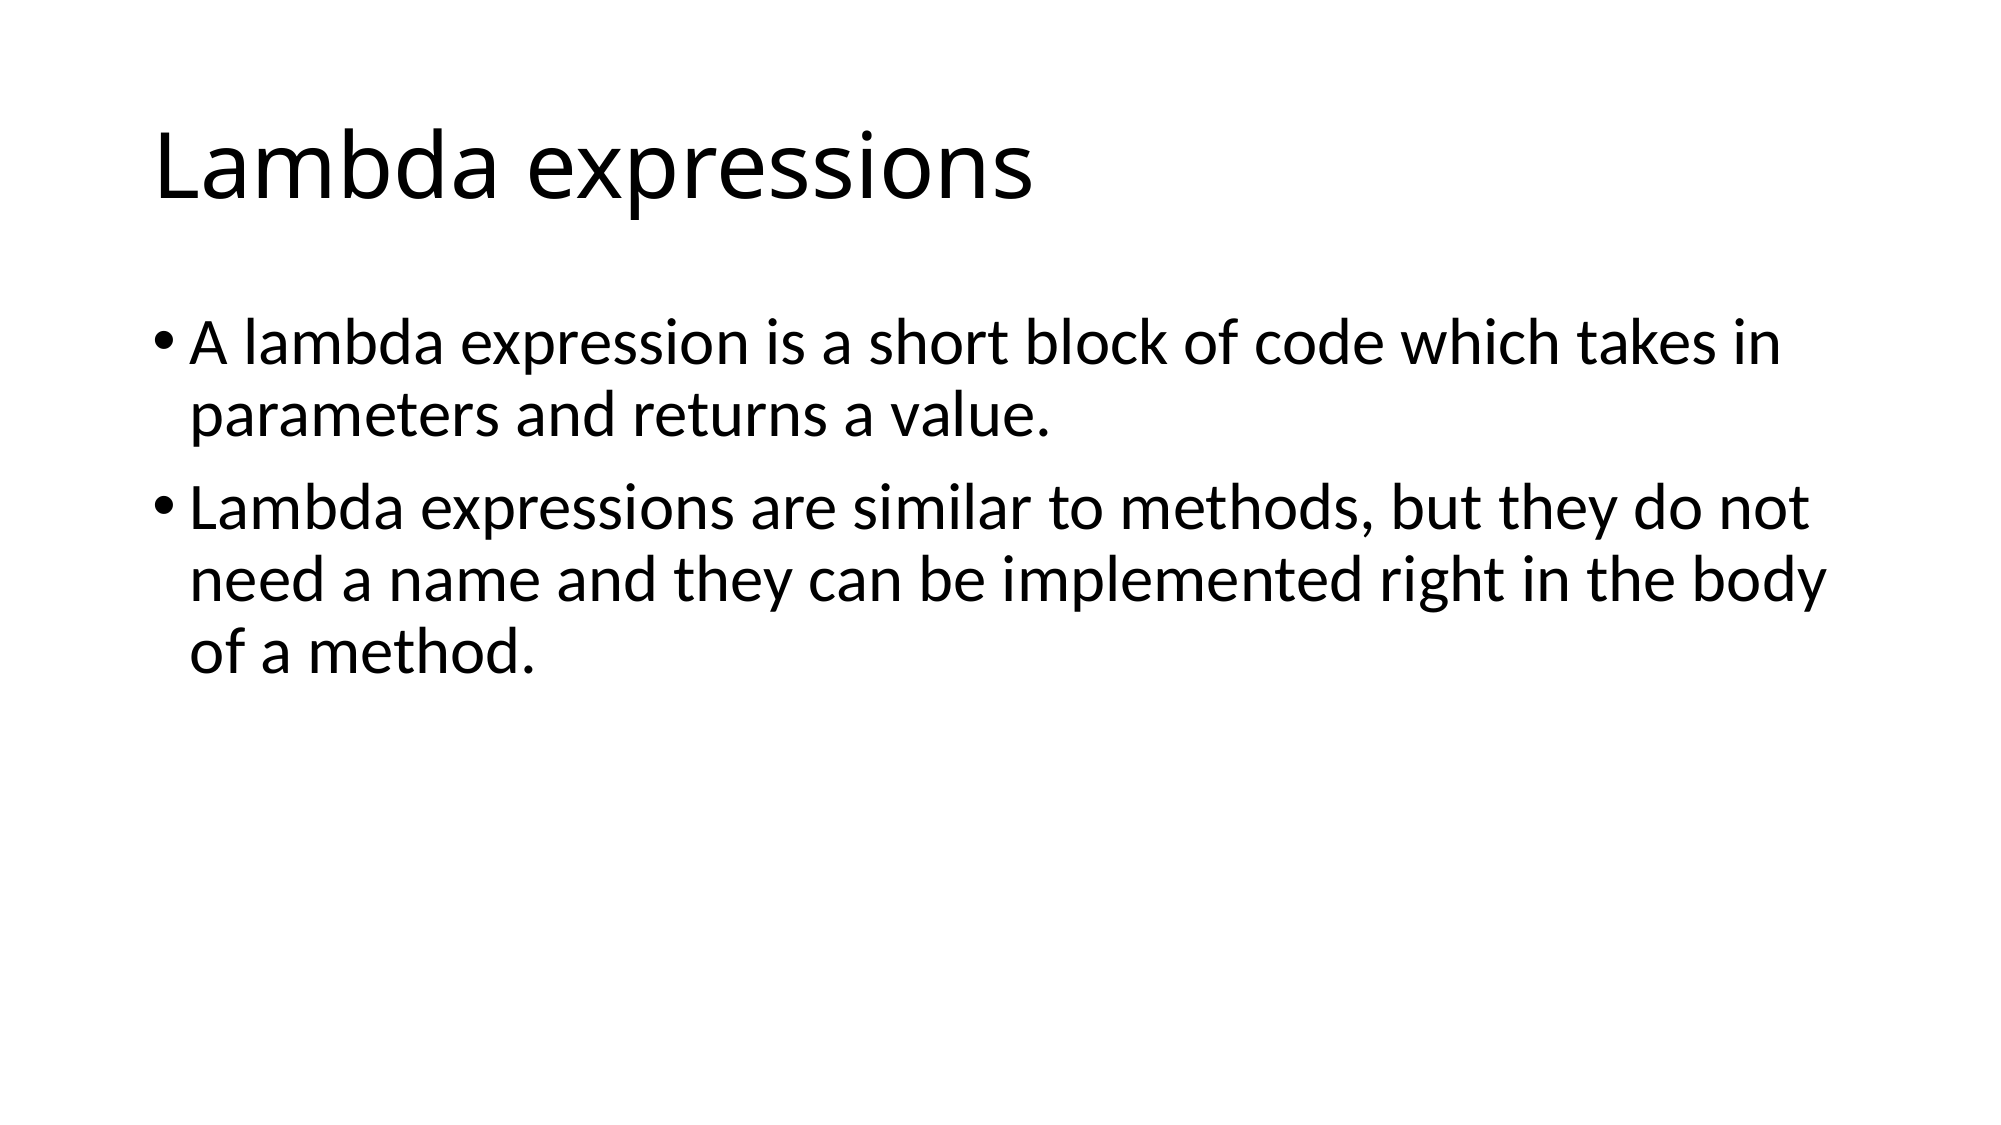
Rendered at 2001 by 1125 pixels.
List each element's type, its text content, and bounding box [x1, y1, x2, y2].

list A lambda expression is a short block of code which takes in parameters and returns a value. Lambda expressions are similar to methods, but they do not need a name and they can be implemented right in the body of a method. [137, 299, 1863, 1014]
title Lambda expressions [137, 59, 1863, 278]
